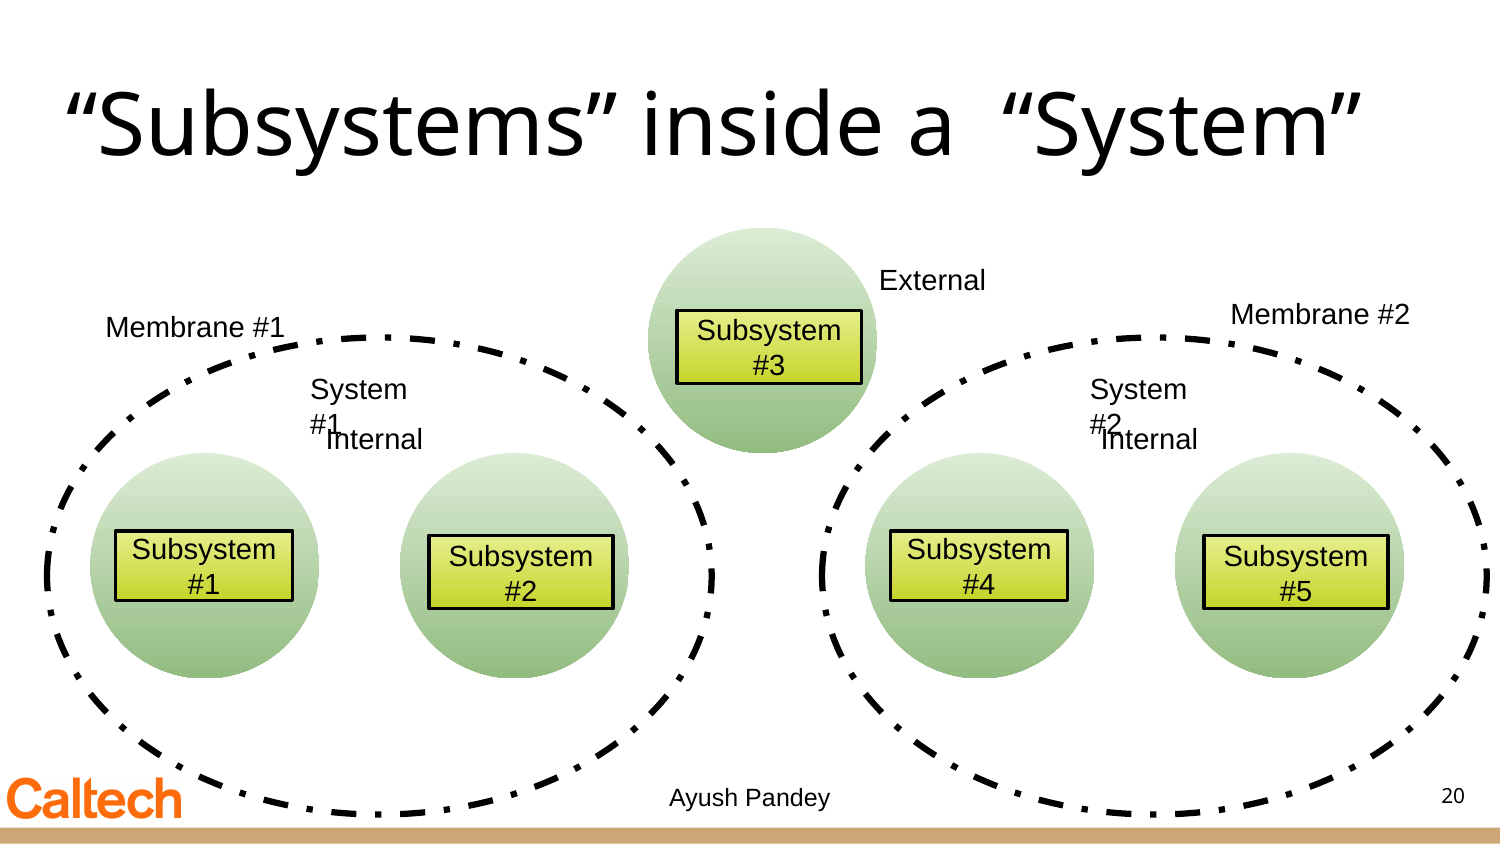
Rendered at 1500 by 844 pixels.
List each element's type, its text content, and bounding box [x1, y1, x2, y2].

title “Subsystems” inside a “System” [51, 51, 1449, 189]
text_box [46, 227, 1487, 815]
slide_number 20 [1389, 823, 1480, 830]
picture [7, 777, 181, 819]
